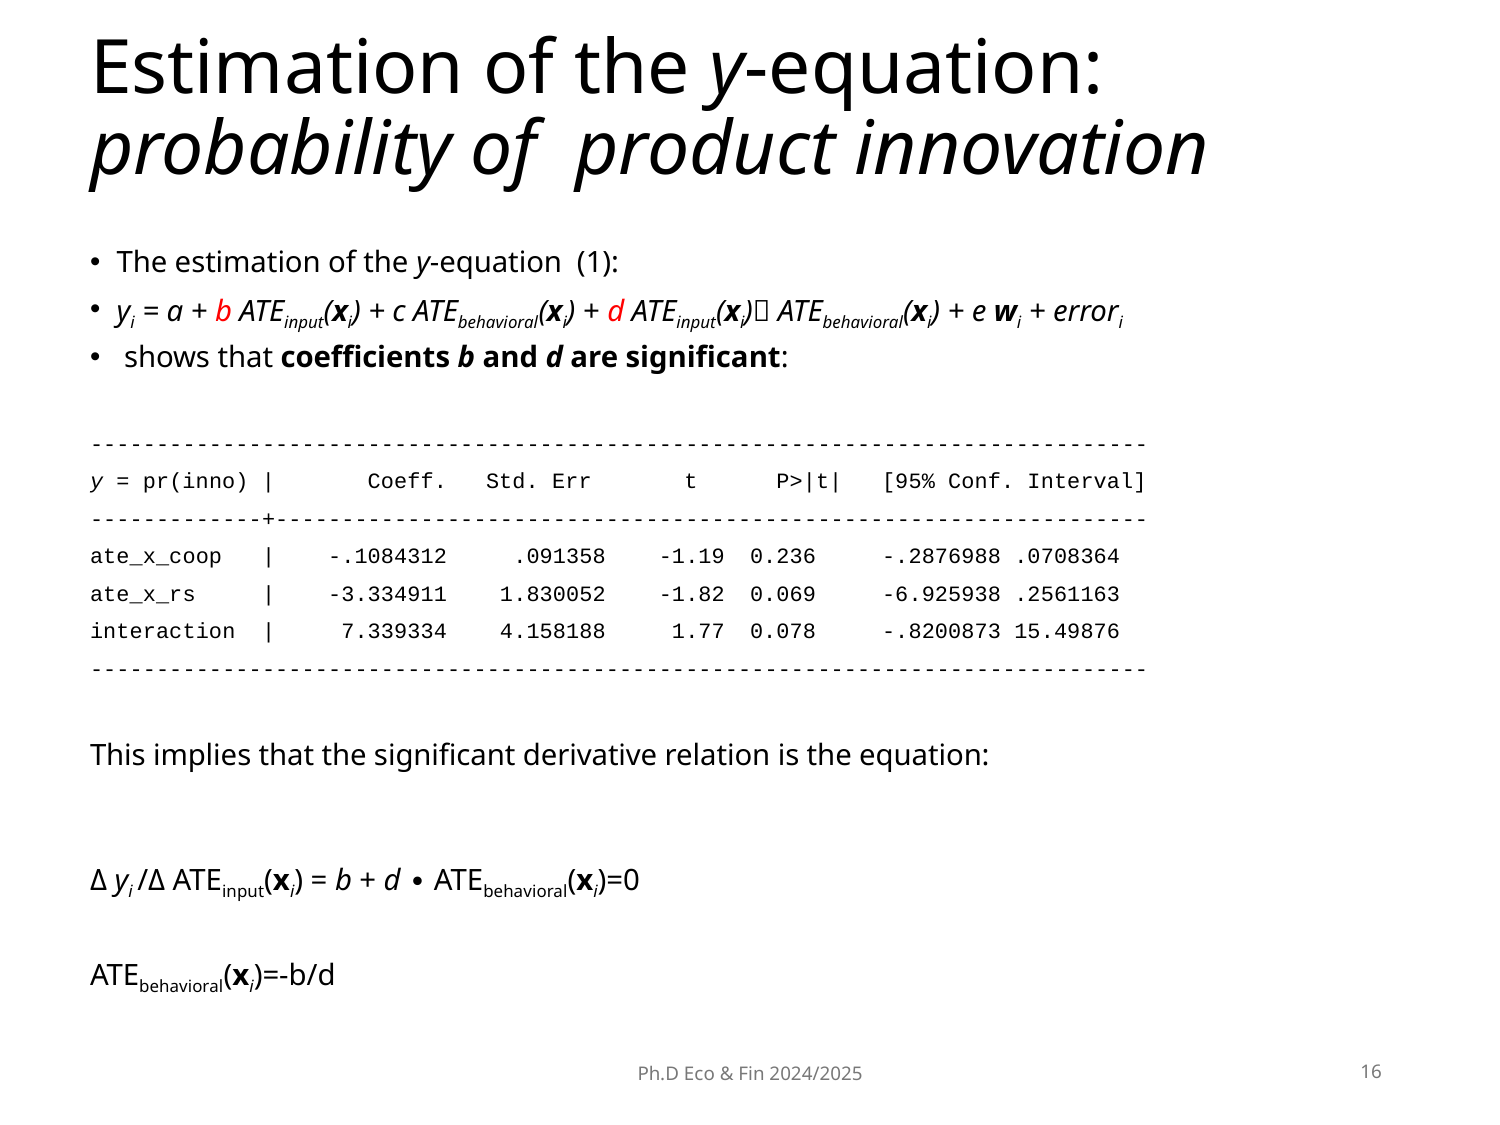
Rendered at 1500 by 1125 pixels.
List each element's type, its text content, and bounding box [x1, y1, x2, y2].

list The estimation of the y-equation (1): yi = a + b ATEinput(xi) + c ATEbehavioral(xi) + d ATEinput(xi) ATEbehavioral(xi) + e wi + errori shows that coefficients b and d are significant: -------------------------------------------------------------------------------- y = pr(inno) | Coeff. Std. Err t P>|t| [95% Conf. Interval] -------------+------------------------------------------------------------------ ate_x_coop | -.1084312 .091358 -1.19 0.236 -.2876988 .0708364 ate_x_rs | -3.334911 1.830052 -1.82 0.069 -6.925938 .2561163 interaction | 7.339334 4.158188 1.77 0.078 -.8200873 15.49876 -------------------------------------------------------------------------------- This implies that the significant derivative relation is the equation: Δ yi /Δ ATEinput(xi) = b + d ∙ ATEbehavioral(xi)=0 ATEbehavioral(xi)=-b/d [75, 190, 1425, 1005]
slide_number 16 [1059, 1042, 1397, 1103]
title Estimation of the y-equation: probability of product innovation [75, 0, 1425, 190]
footer Ph.D Eco & Fin 2024/2025 [496, 1042, 1004, 1103]
